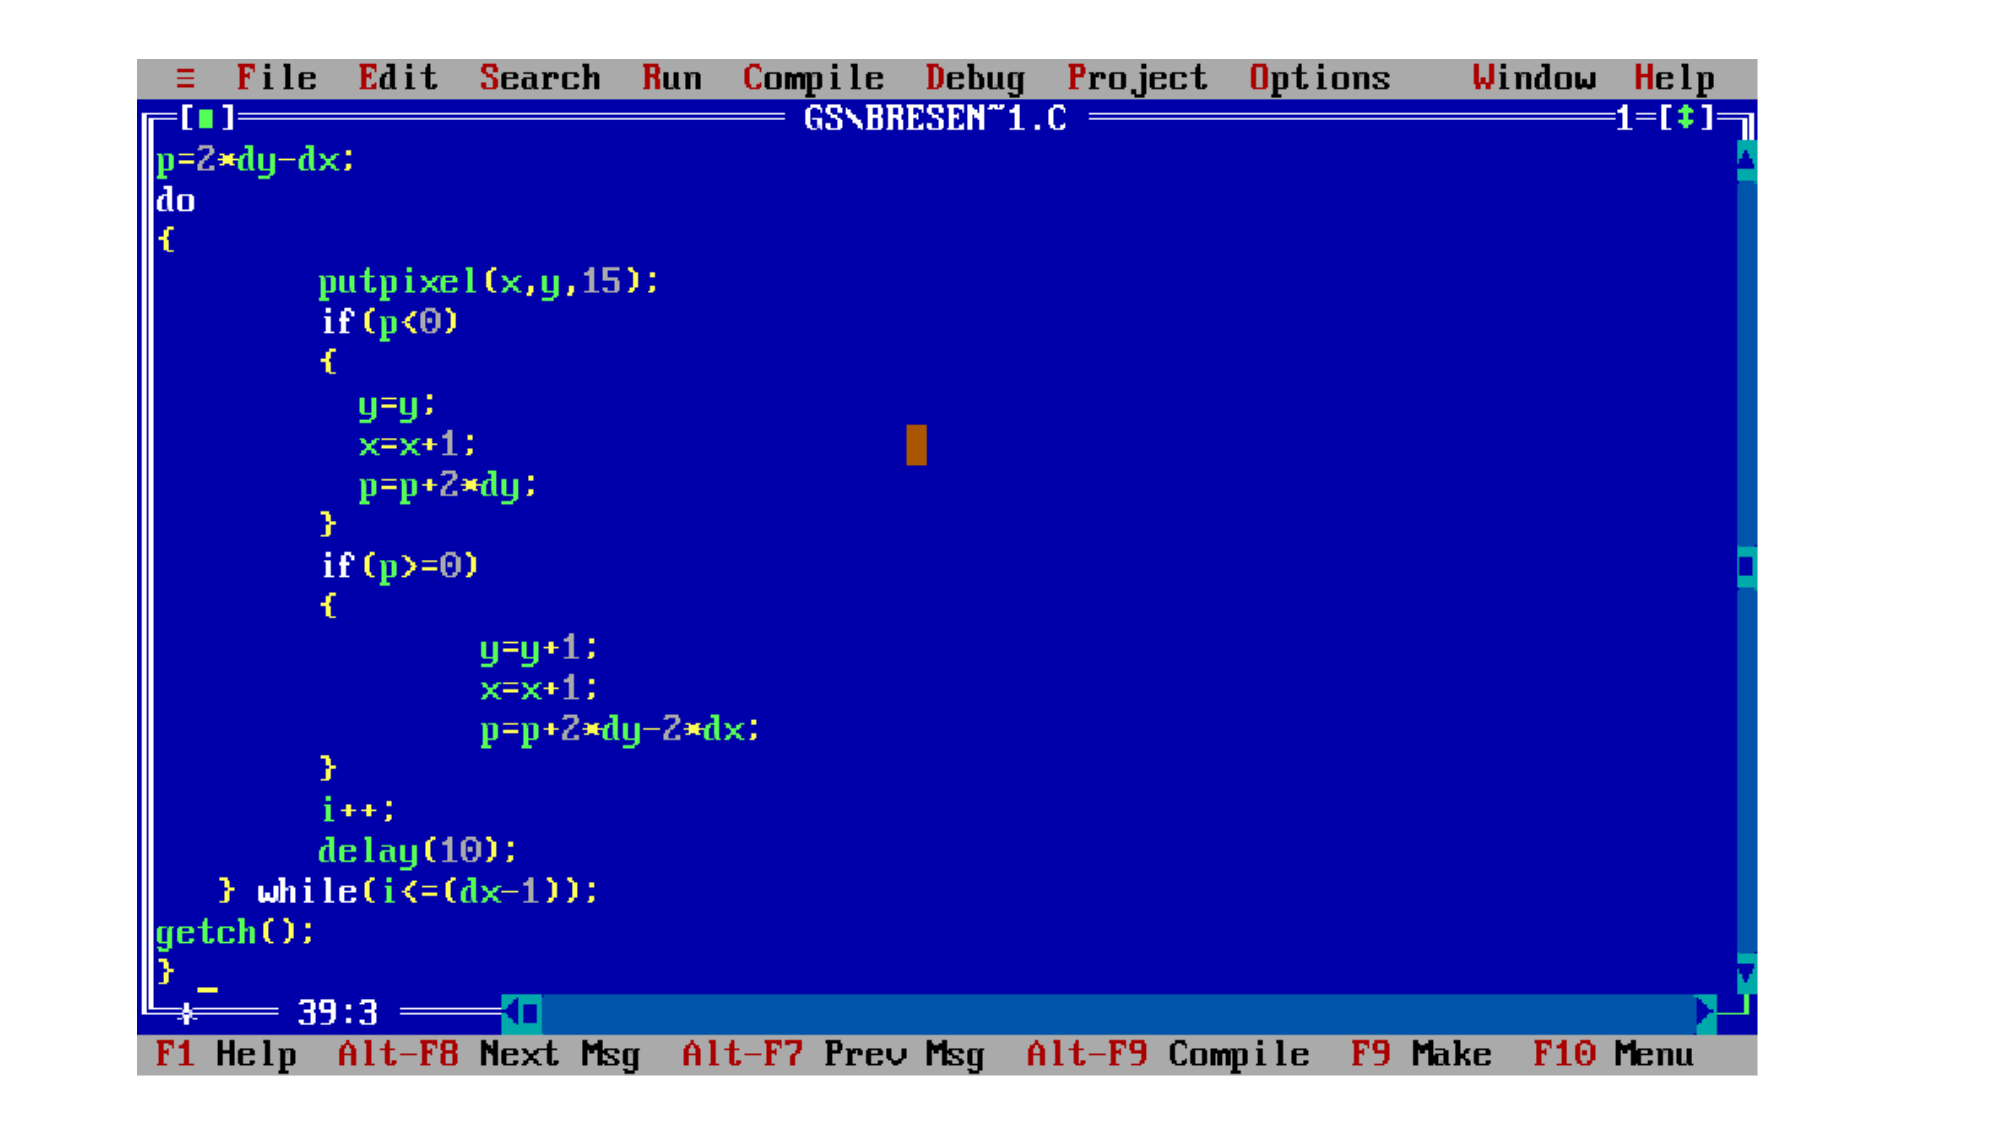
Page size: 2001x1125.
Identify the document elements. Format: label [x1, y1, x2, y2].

list [137, 59, 1795, 1081]
